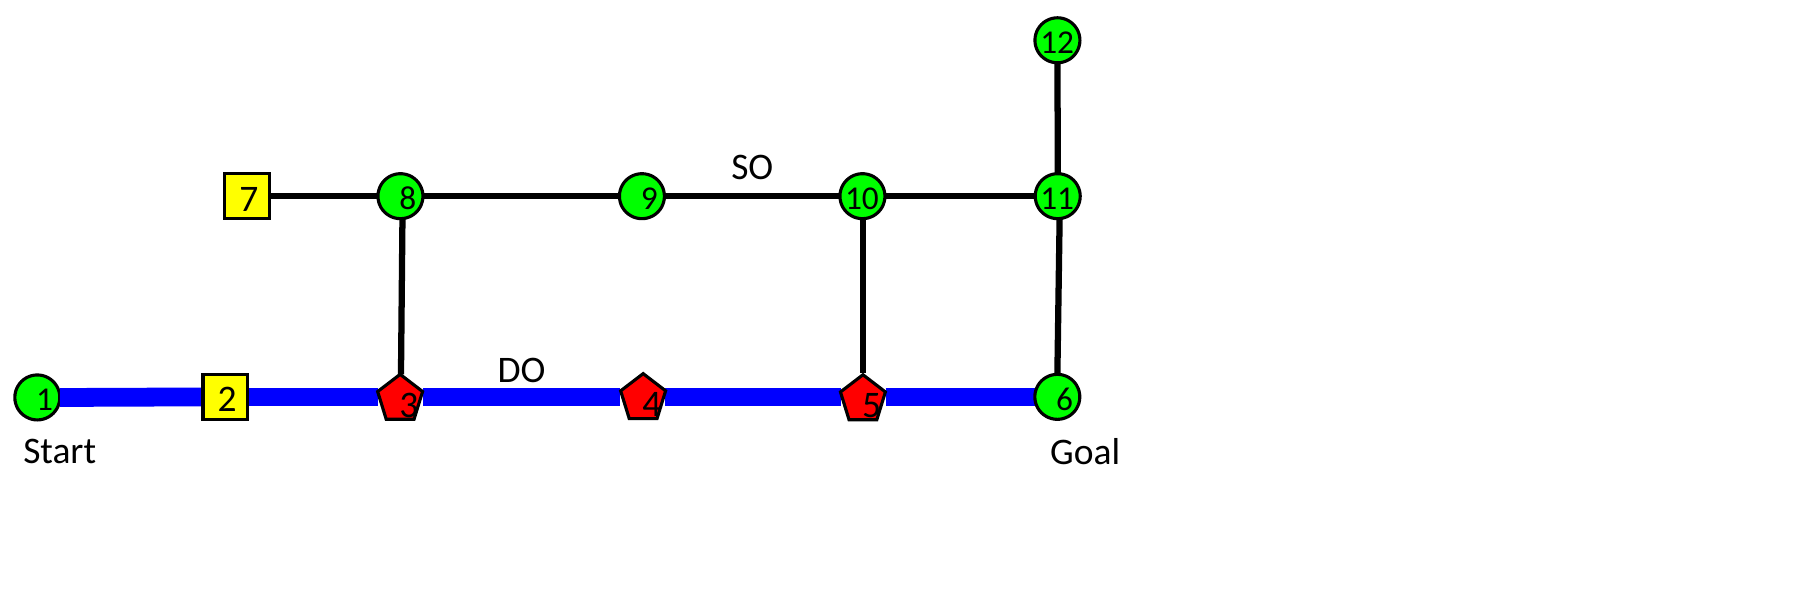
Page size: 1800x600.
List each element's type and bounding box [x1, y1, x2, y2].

text_box [7, 12, 1136, 480]
